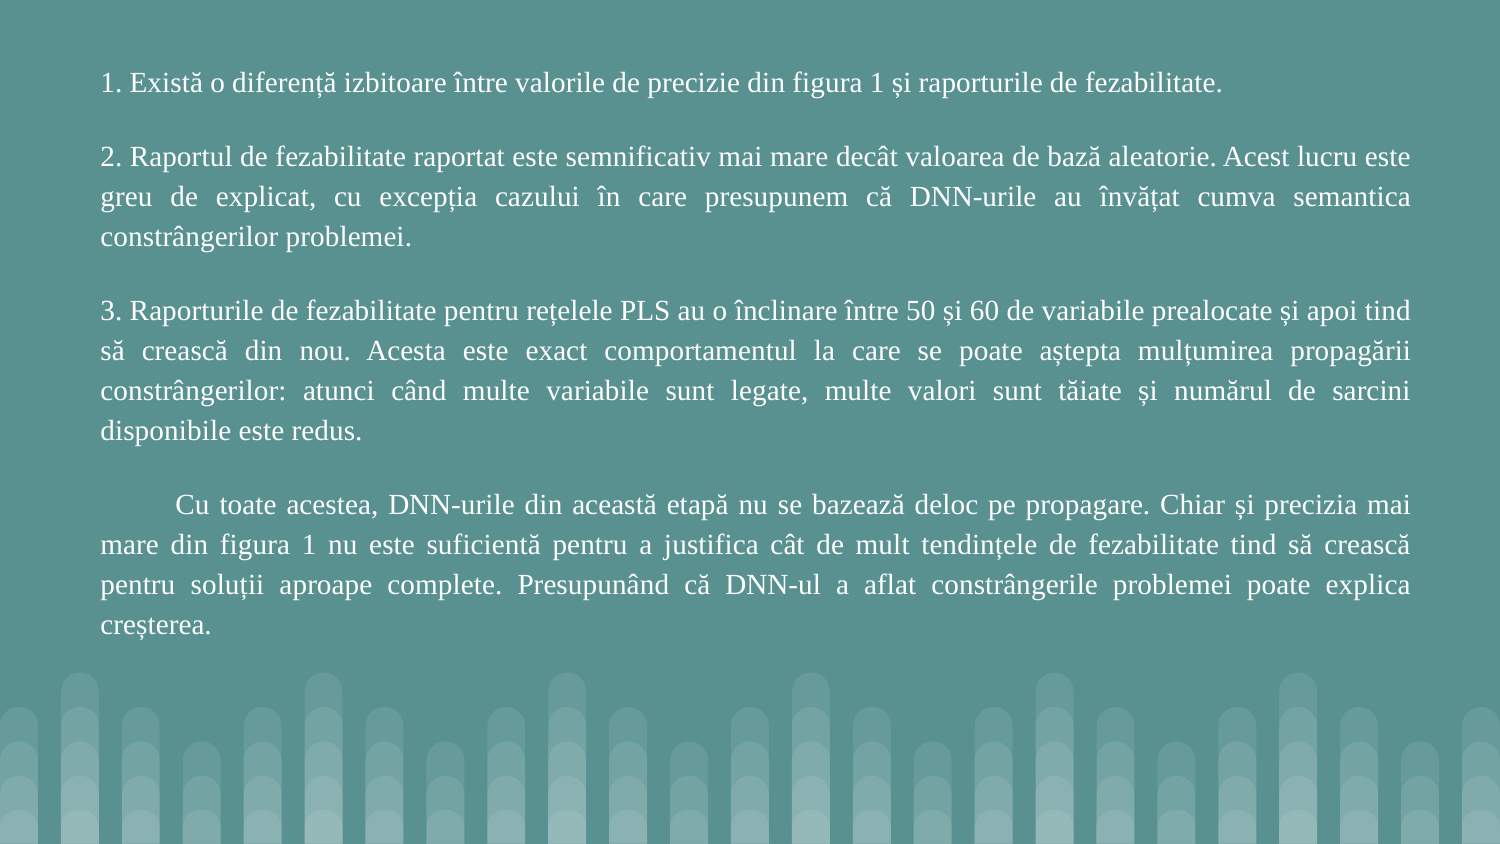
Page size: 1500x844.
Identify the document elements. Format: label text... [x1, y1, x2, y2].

list 1. Există o diferență izbitoare între valorile de precizie din figura 1 și raporturile de fezabilitate. 2. Raportul de fezabilitate raportat este semnificativ mai mare decât valoarea de bază aleatorie. Acest lucru este greu de explicat, cu excepția cazului în care presupunem că DNN-urile au învățat cumva semantica constrângerilor problemei. 3. Raporturile de fezabilitate pentru rețelele PLS au o înclinare între 50 și 60 de variabile prealocate și apoi tind să crească din nou. Acesta este exact comportamentul la care se poate aștepta mulțumirea propagării constrângerilor: atunci când multe variabile sunt legate, multe valori sunt tăiate și numărul de sarcini disponibile este redus. Cu toate acestea, DNN-urile din această etapă nu se bazează deloc pe propagare. Chiar și precizia mai mare din figura 1 nu este suficientă pentru a justifica cât de mult tendințele de fezabilitate tind să crească pentru soluții aproape complete. Presupunând că DNN-ul a aflat constrângerile problemei poate explica creșterea. [85, 43, 1428, 718]
